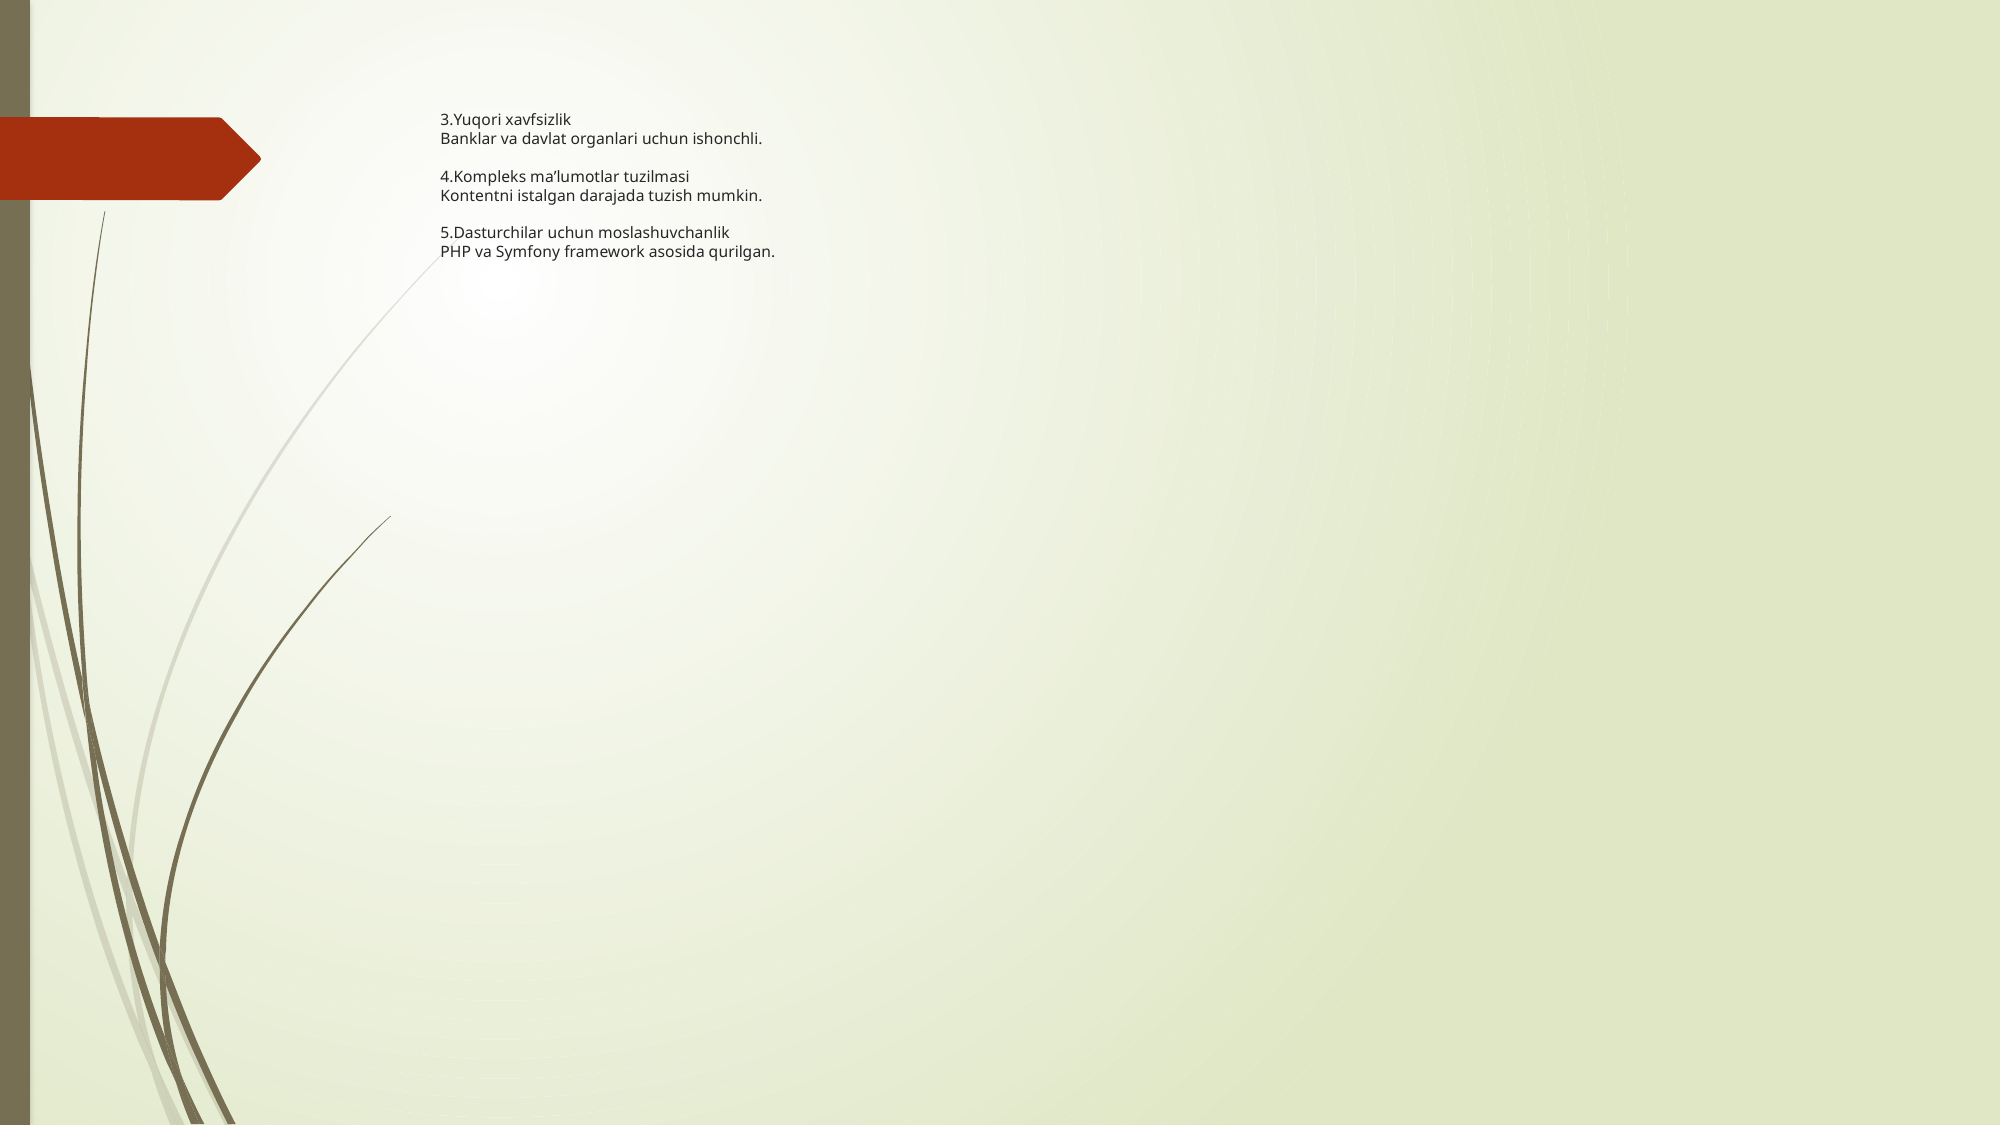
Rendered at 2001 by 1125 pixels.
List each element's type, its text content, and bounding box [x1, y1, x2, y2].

title 3.Yuqori xavfsizlik Banklar va davlat organlari uchun ishonchli. 4.Kompleks maʼlumotlar tuzilmasi Kontentni istalgan darajada tuzish mumkin. 5.Dasturchilar uchun moslashuvchanlik PHP va Symfony framework asosida qurilgan. [425, 102, 1888, 313]
